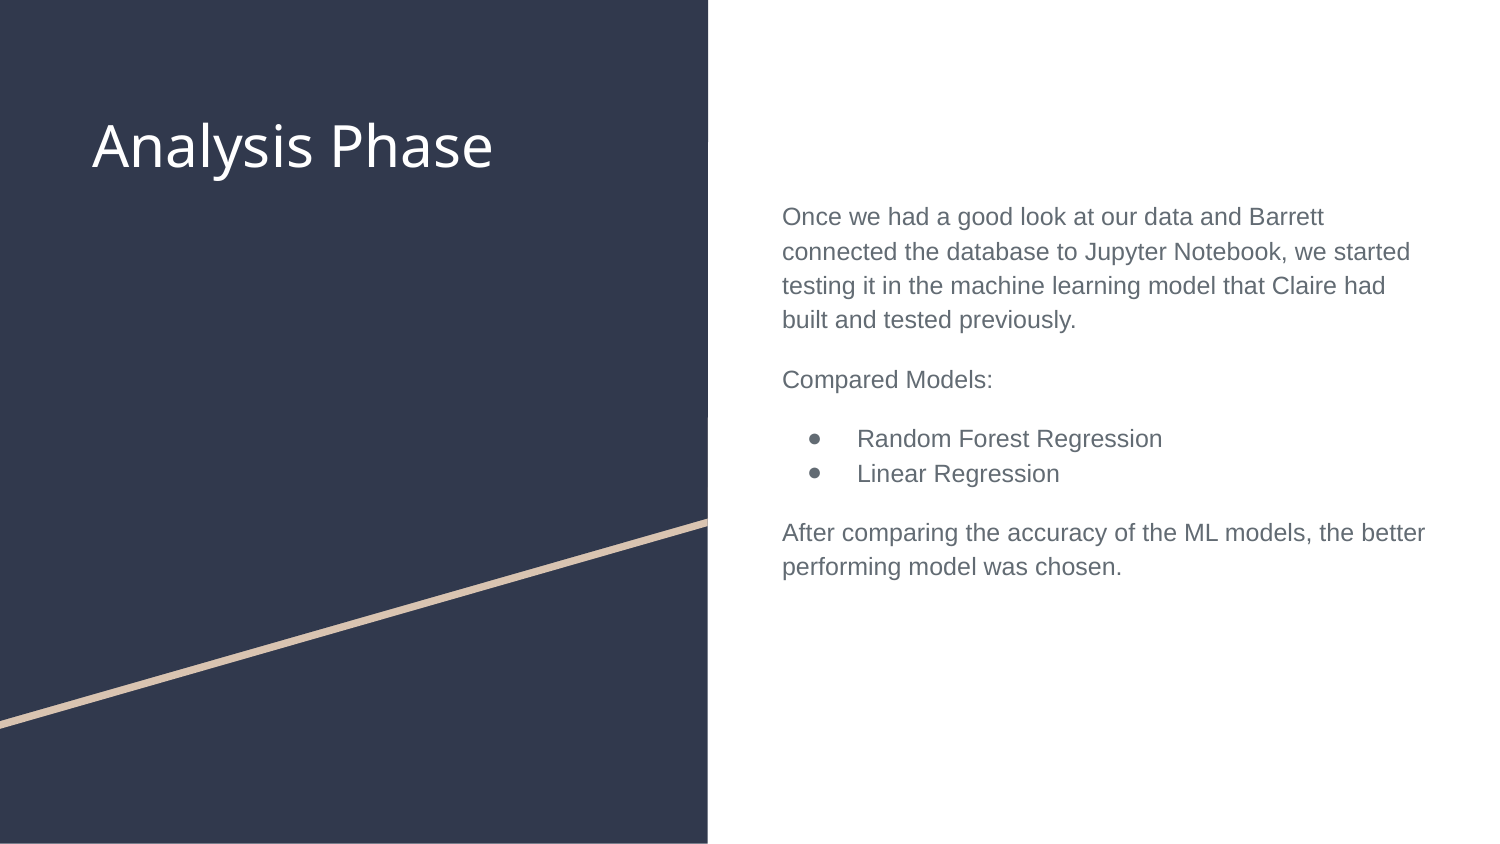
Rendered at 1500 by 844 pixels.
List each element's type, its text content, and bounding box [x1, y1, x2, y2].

title Analysis Phase [77, 93, 686, 506]
list Once we had a good look at our data and Barrett connected the database to Jupyter Notebook, we started testing it in the machine learning model that Claire had built and tested previously. Compared Models: Random Forest Regression Linear Regression After comparing the accuracy of the ML models, the better performing model was chosen. [767, 181, 1451, 663]
